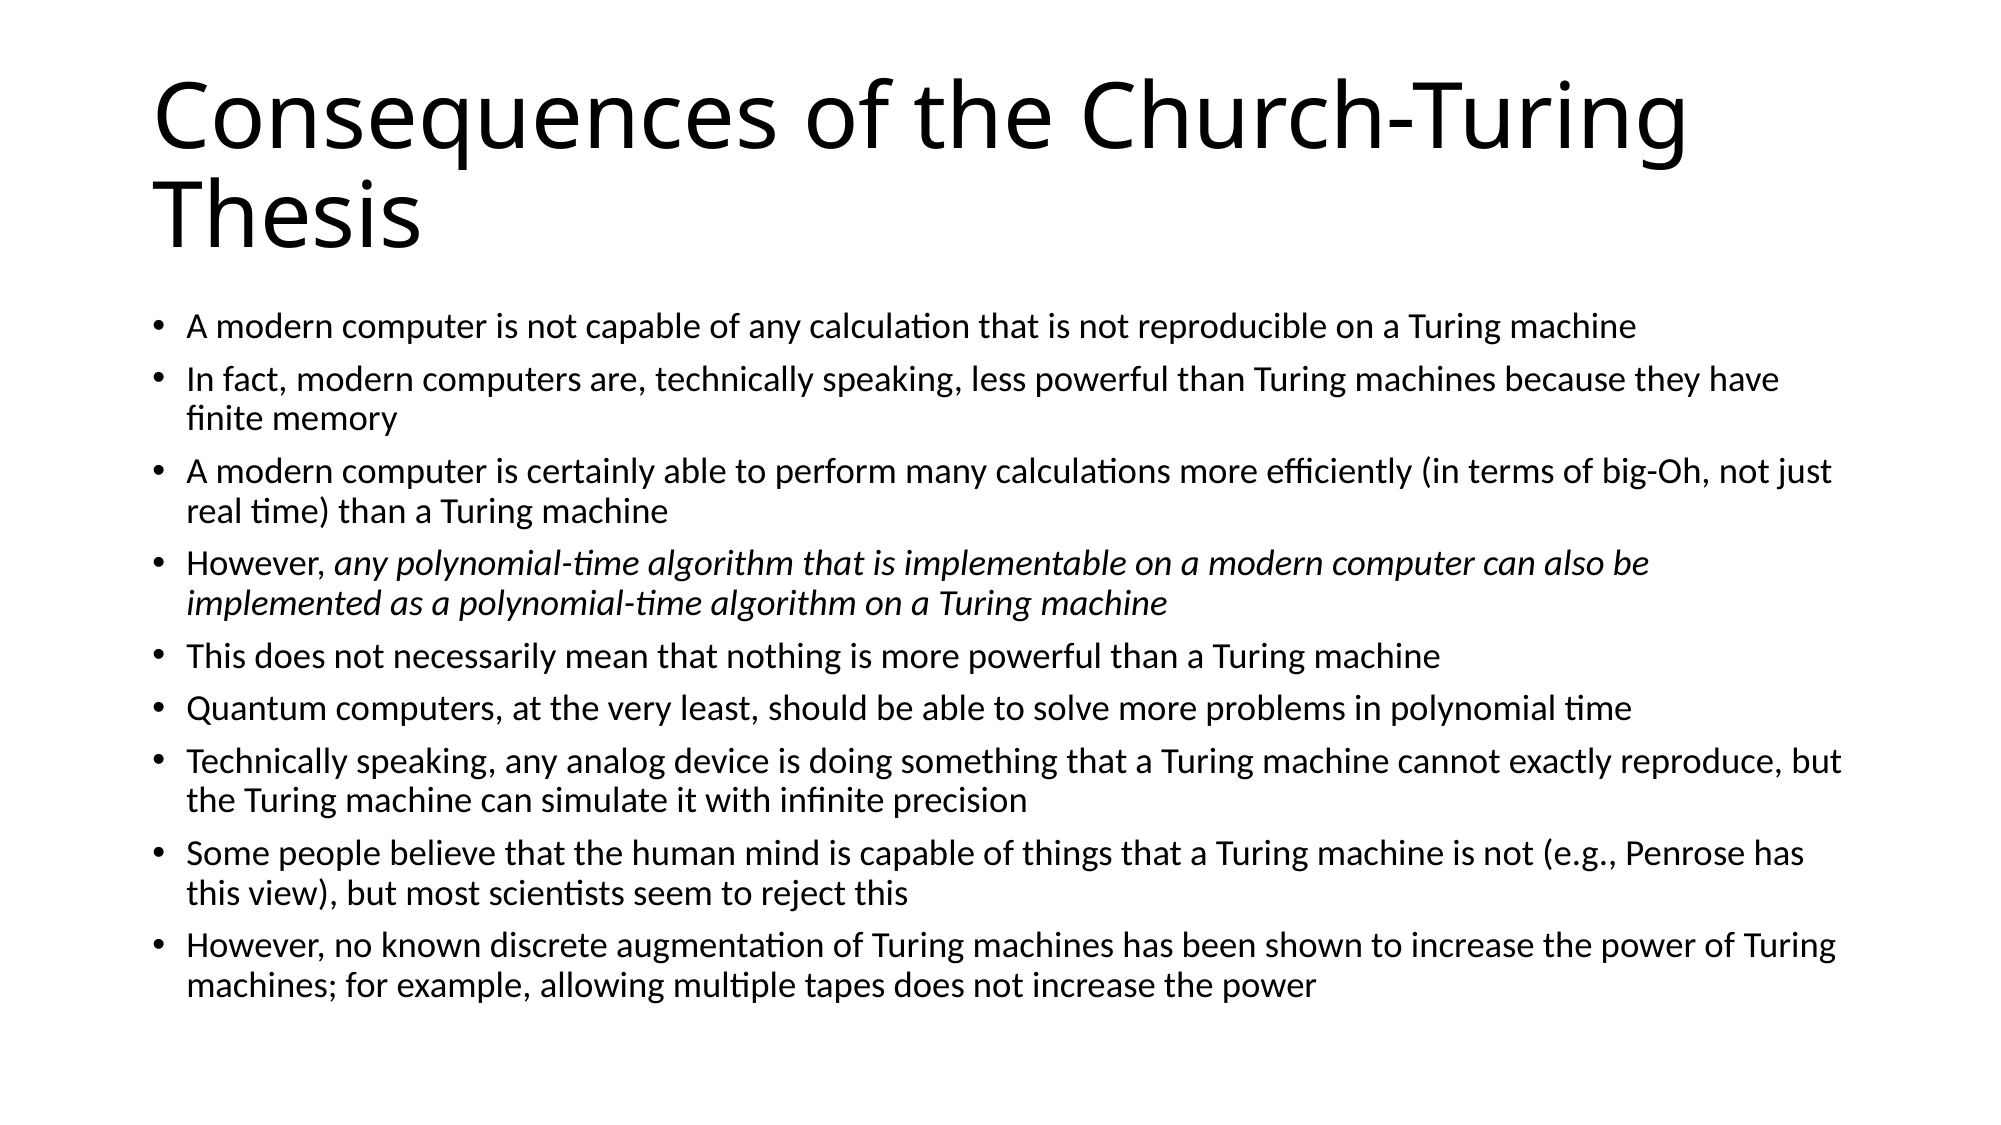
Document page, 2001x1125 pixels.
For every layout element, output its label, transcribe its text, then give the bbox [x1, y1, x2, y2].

title Consequences of the Church-Turing Thesis [137, 59, 1863, 278]
list A modern computer is not capable of any calculation that is not reproducible on a Turing machine In fact, modern computers are, technically speaking, less powerful than Turing machines because they have finite memory A modern computer is certainly able to perform many calculations more efficiently (in terms of big-Oh, not just real time) than a Turing machine However, any polynomial-time algorithm that is implementable on a modern computer can also be implemented as a polynomial-time algorithm on a Turing machine This does not necessarily mean that nothing is more powerful than a Turing machine Quantum computers, at the very least, should be able to solve more problems in polynomial time Technically speaking, any analog device is doing something that a Turing machine cannot exactly reproduce, but the Turing machine can simulate it with infinite precision Some people believe that the human mind is capable of things that a Turing machine is not (e.g., Penrose has this view), but most scientists seem to reject this However, no known discrete augmentation of Turing machines has been shown to increase the power of Turing machines; for example, allowing multiple tapes does not increase the power [137, 299, 1863, 1014]
